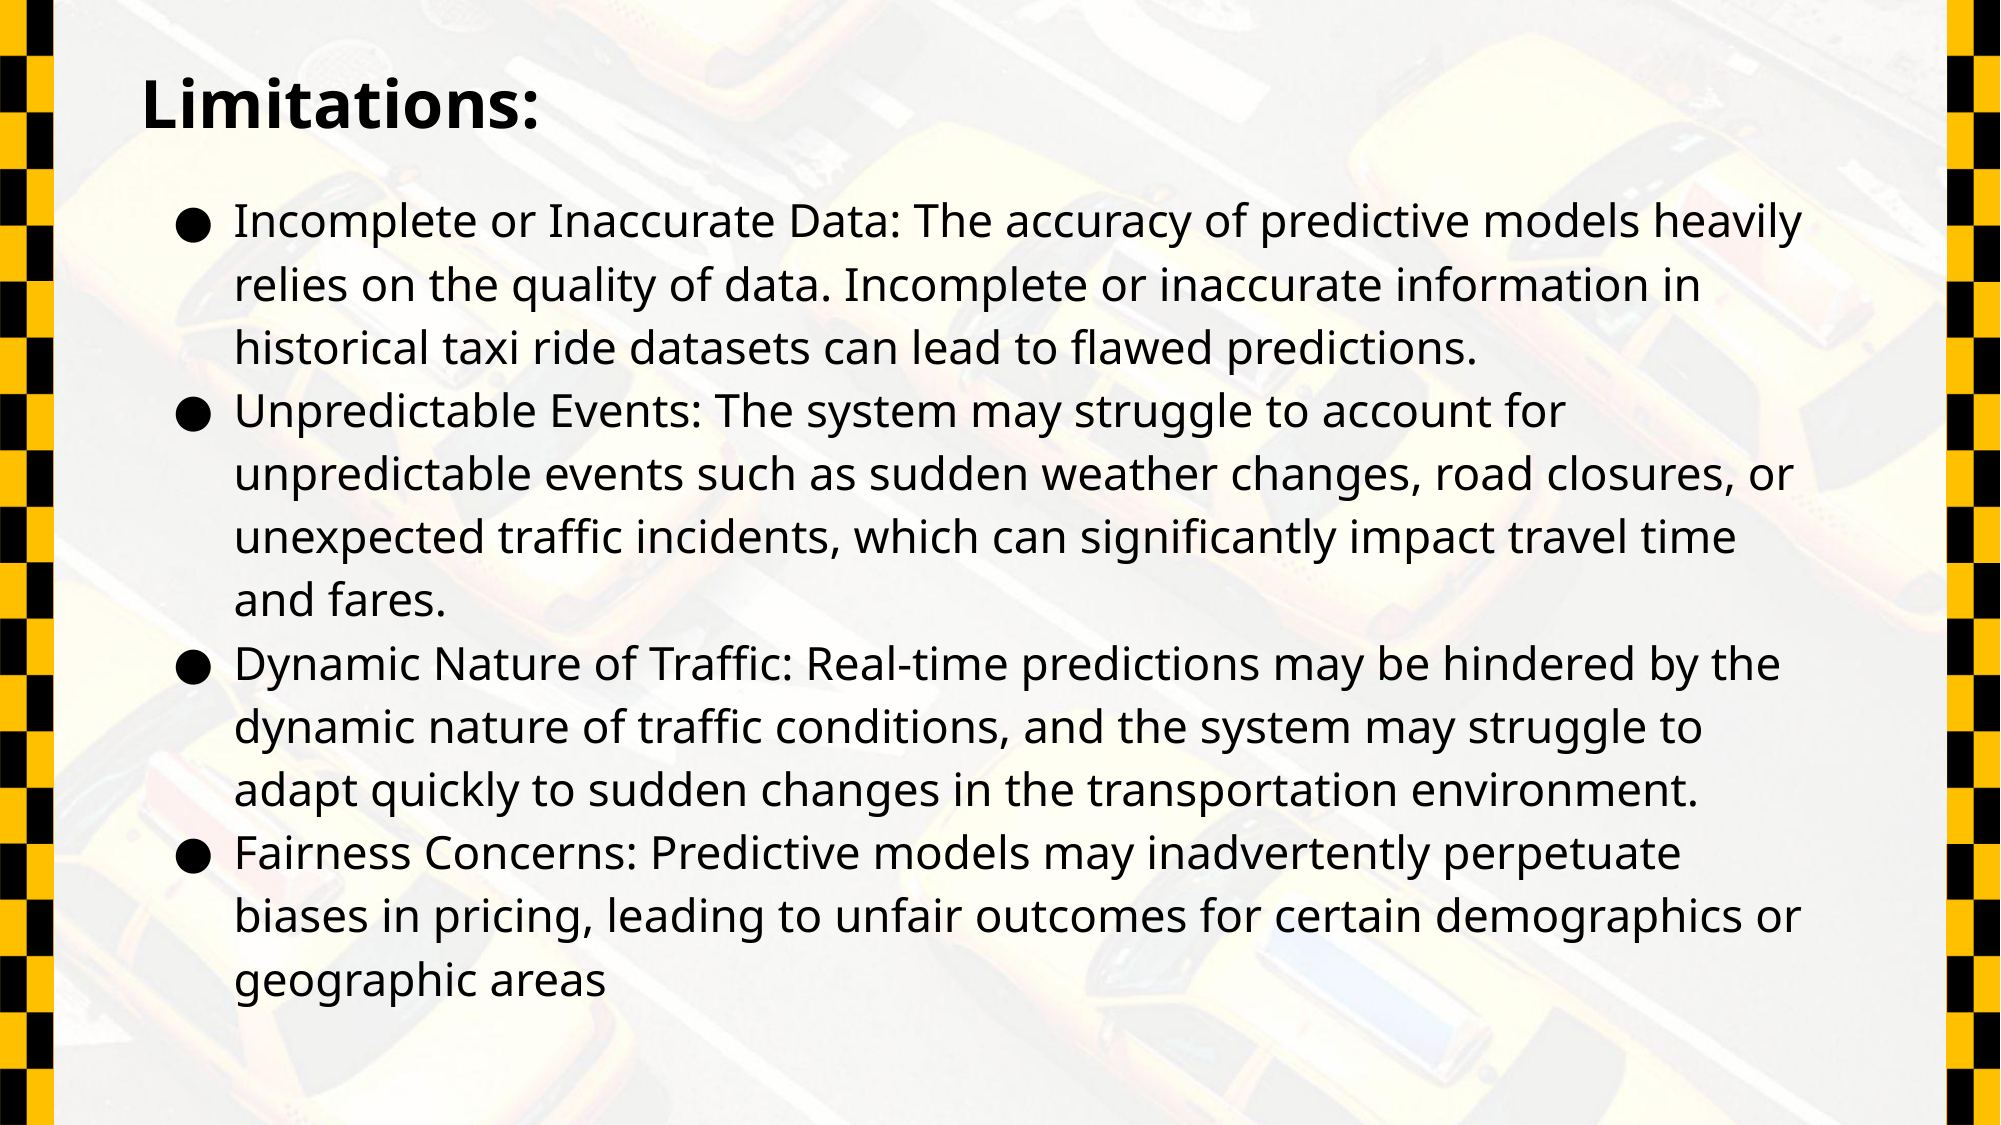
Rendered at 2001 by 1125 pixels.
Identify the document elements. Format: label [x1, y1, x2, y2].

text_box [1410, 535, 2000, 590]
text_box [0, 535, 590, 590]
picture [0, 0, 2001, 1125]
